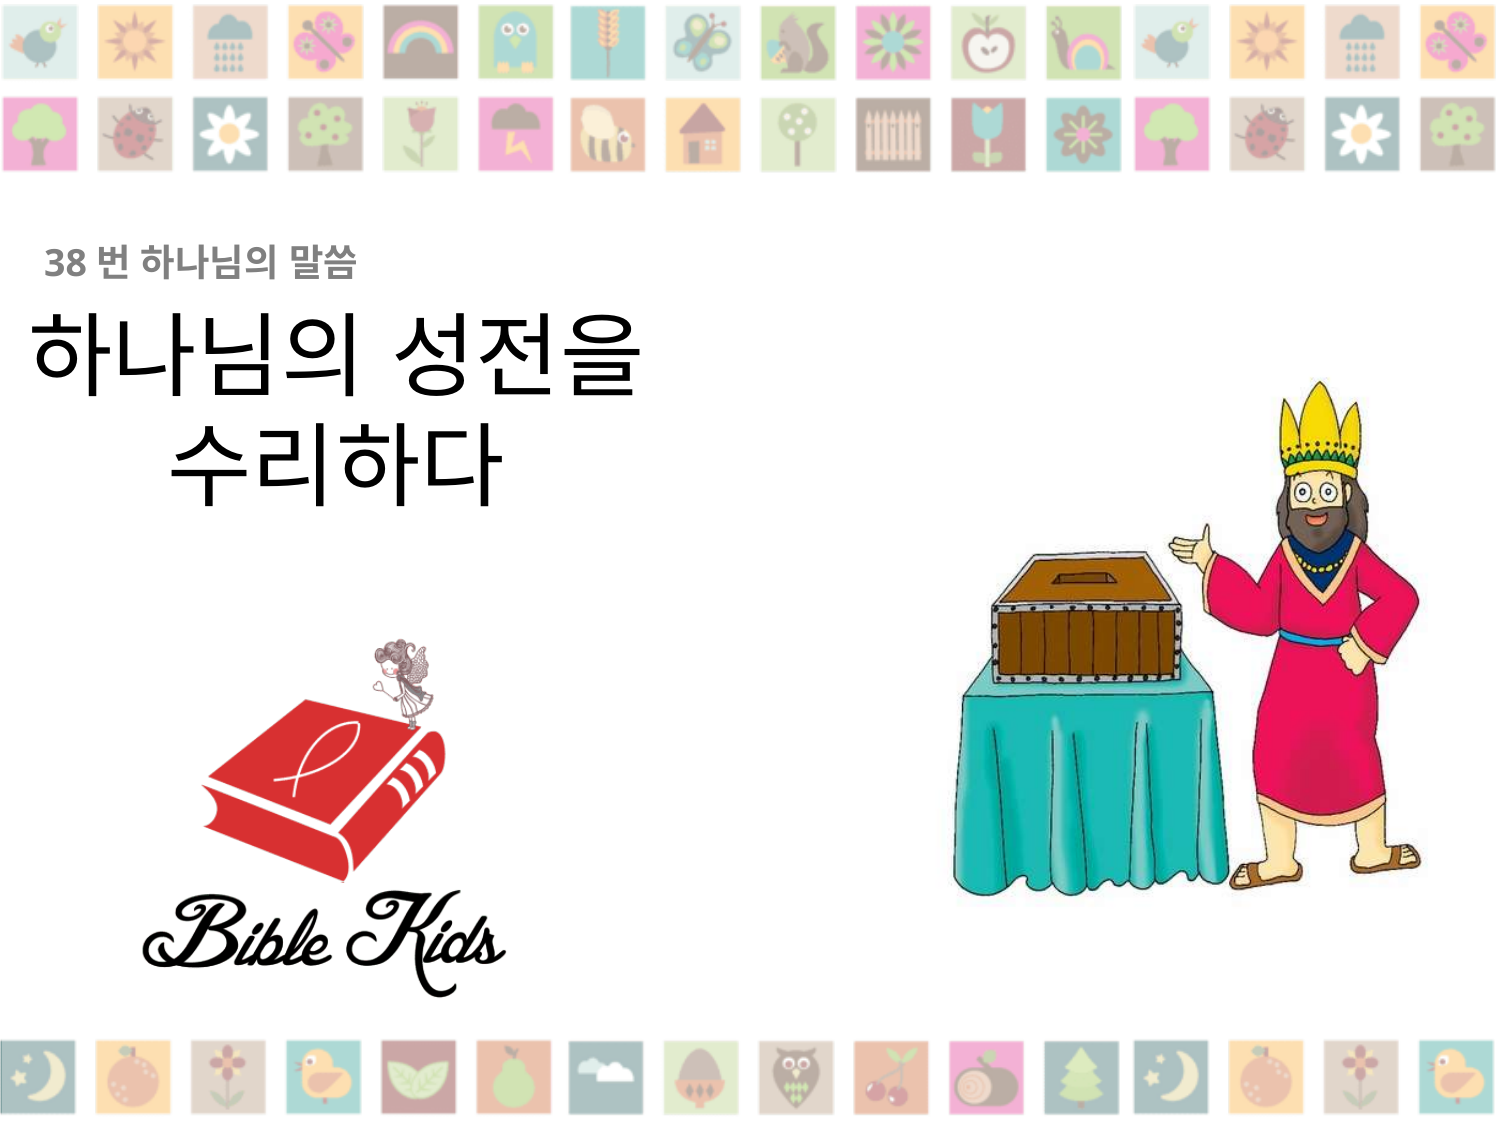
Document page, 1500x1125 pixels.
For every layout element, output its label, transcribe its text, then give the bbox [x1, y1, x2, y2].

text_box 하나님의 성전을 수리하다 [5, 290, 668, 526]
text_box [0, 3, 1500, 181]
text_box 38번 하나님의 말씀 [29, 231, 543, 290]
picture [117, 600, 544, 1027]
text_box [0, 1028, 1500, 1118]
picture [702, 299, 1500, 924]
